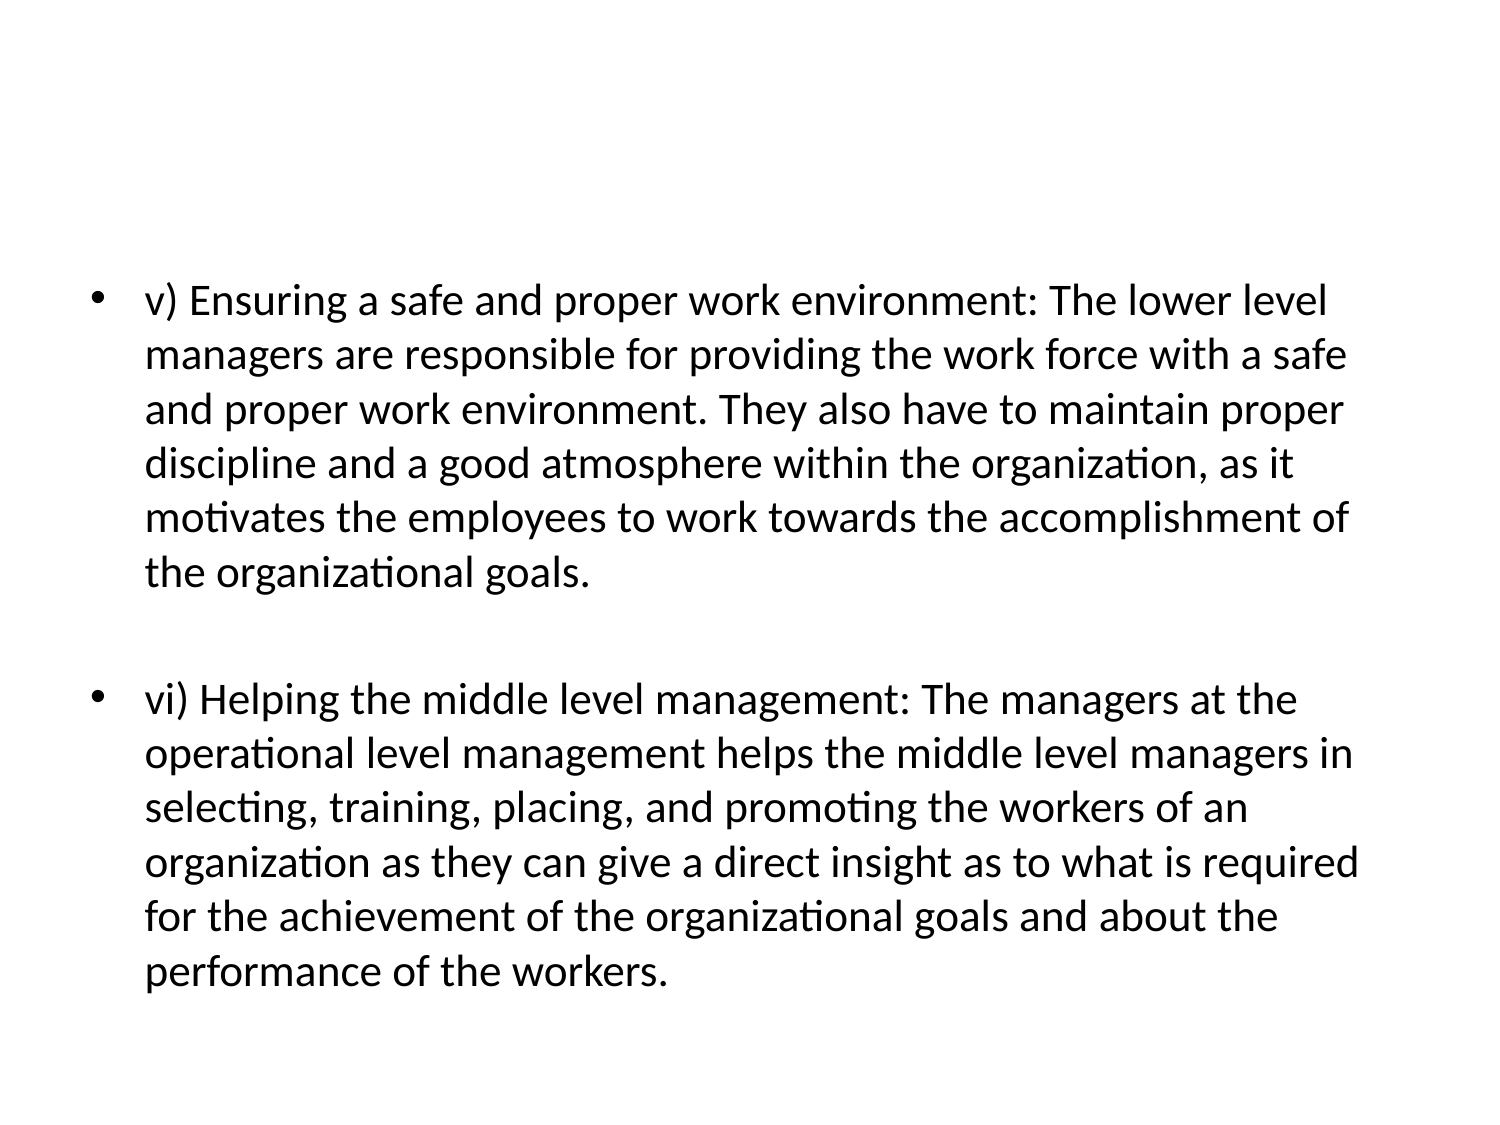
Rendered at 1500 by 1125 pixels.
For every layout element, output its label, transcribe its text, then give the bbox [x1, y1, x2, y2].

list v) Ensuring a safe and proper work environment: The lower level managers are responsible for providing the work force with a safe and proper work environment. They also have to maintain proper discipline and a good atmosphere within the organization, as it motivates the employees to work towards the accomplishment of the organizational goals. vi) Helping the middle level management: The managers at the operational level management helps the middle level managers in selecting, training, placing, and promoting the workers of an organization as they can give a direct insight as to what is required for the achievement of the organizational goals and about the performance of the workers. [75, 262, 1425, 1005]
